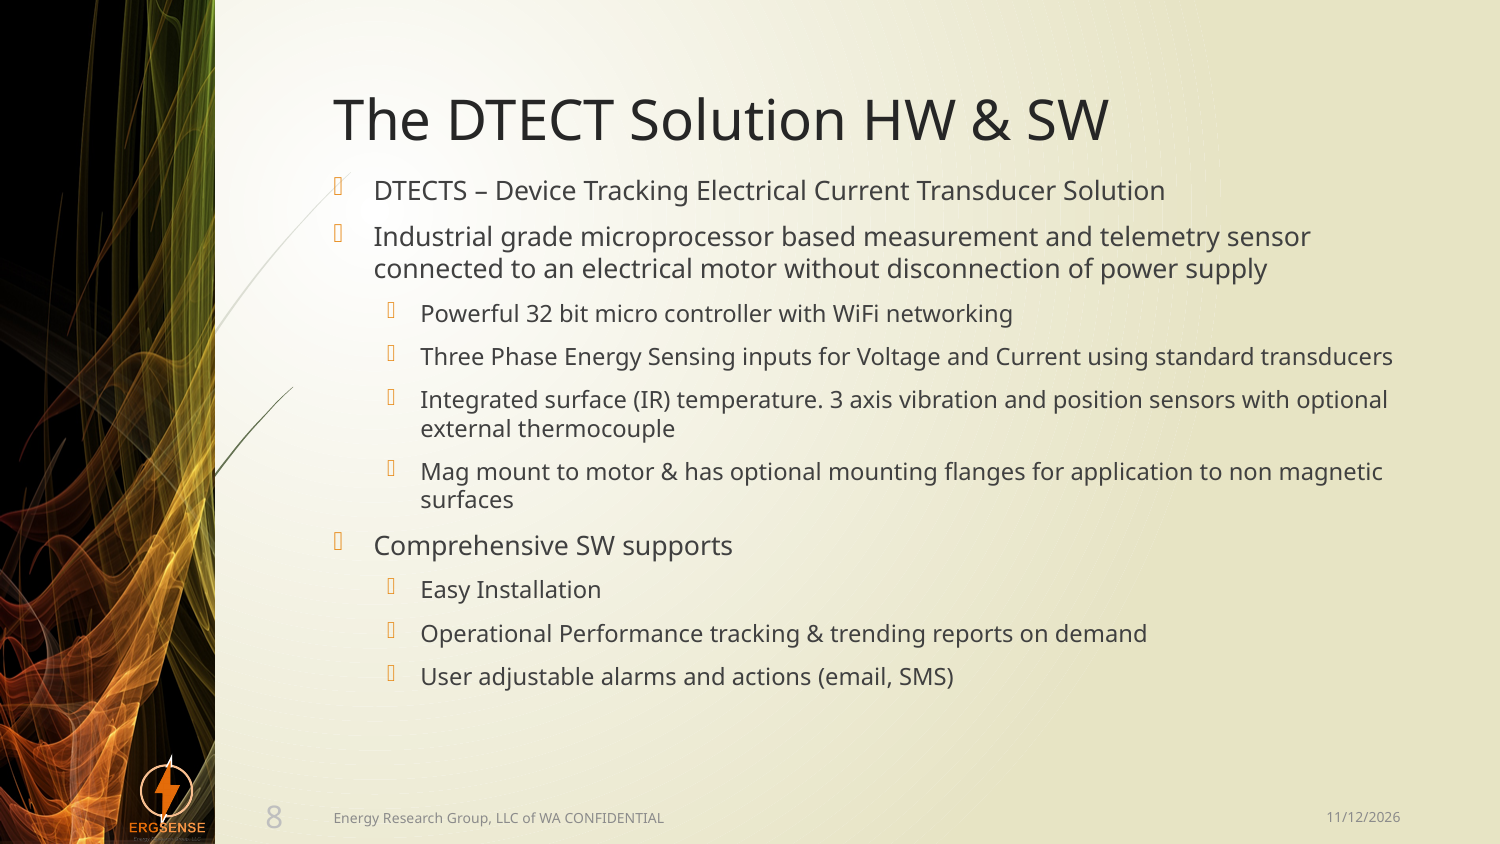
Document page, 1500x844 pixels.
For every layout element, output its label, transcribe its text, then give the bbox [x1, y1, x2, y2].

picture [0, 0, 215, 844]
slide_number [1274, 795, 1416, 841]
footer Energy Research Group, LLC of WA CONFIDENTIAL [318, 796, 1256, 842]
slide_number 8 [202, 796, 299, 842]
list DTECTS – Device Tracking Electrical Current Transducer Solution Industrial grade microprocessor based measurement and telemetry sensor connected to an electrical motor without disconnection of power supply Powerful 32 bit micro controller with WiFi networking Three Phase Energy Sensing inputs for Voltage and Current using standard transducers Integrated surface (IR) temperature. 3 axis vibration and position sensors with optional external thermocouple Mag mount to motor & has optional mounting flanges for application to non magnetic surfaces Comprehensive SW supports Easy Installation Operational Performance tracking & trending reports on demand User adjustable alarms and actions (email, SMS) [318, 165, 1416, 728]
title The DTECT Solution HW & SW [319, 76, 1416, 165]
